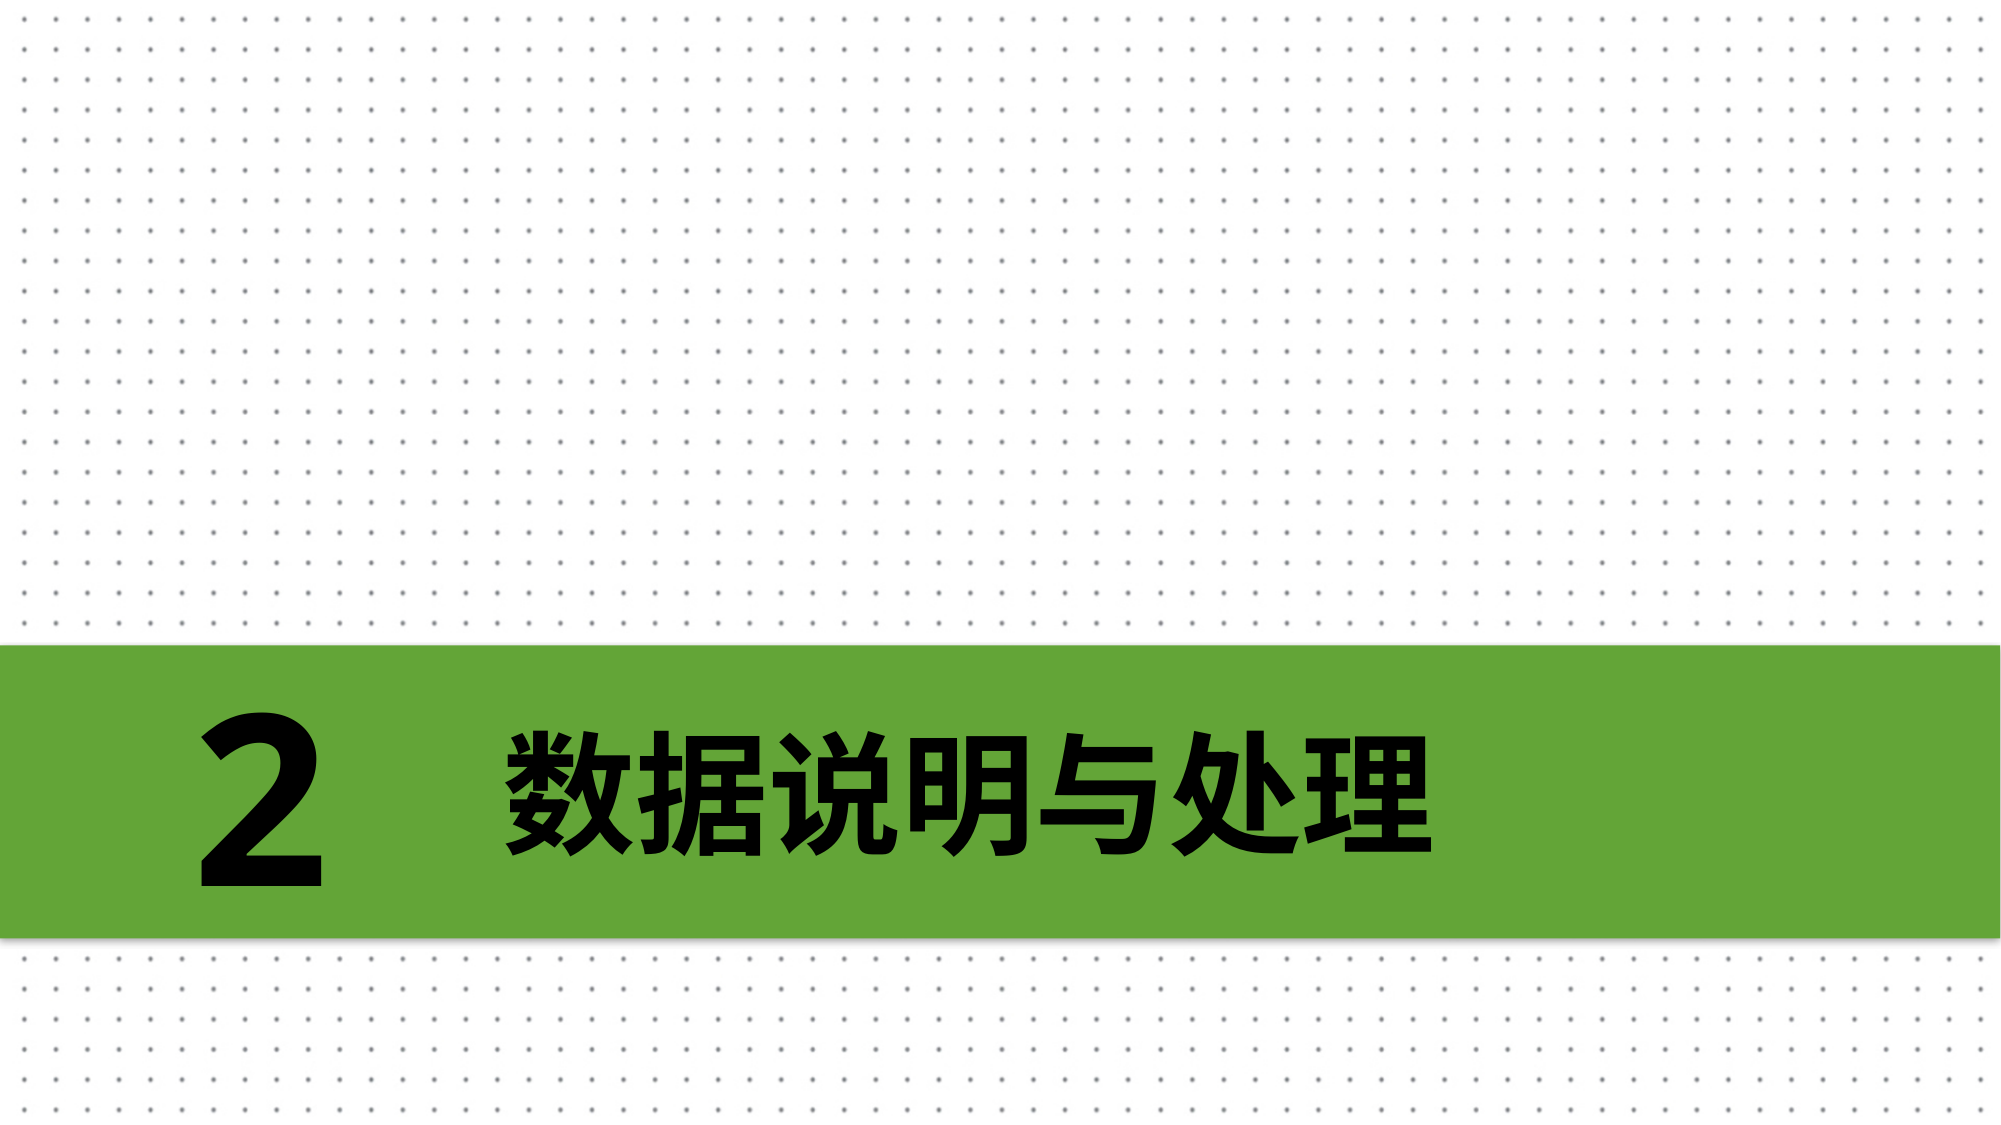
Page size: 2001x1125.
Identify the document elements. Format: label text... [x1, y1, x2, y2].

picture [0, 0, 2001, 645]
list 2 [140, 639, 383, 945]
picture [0, 939, 2001, 1125]
list 数据说明与处理 [487, 703, 1513, 881]
